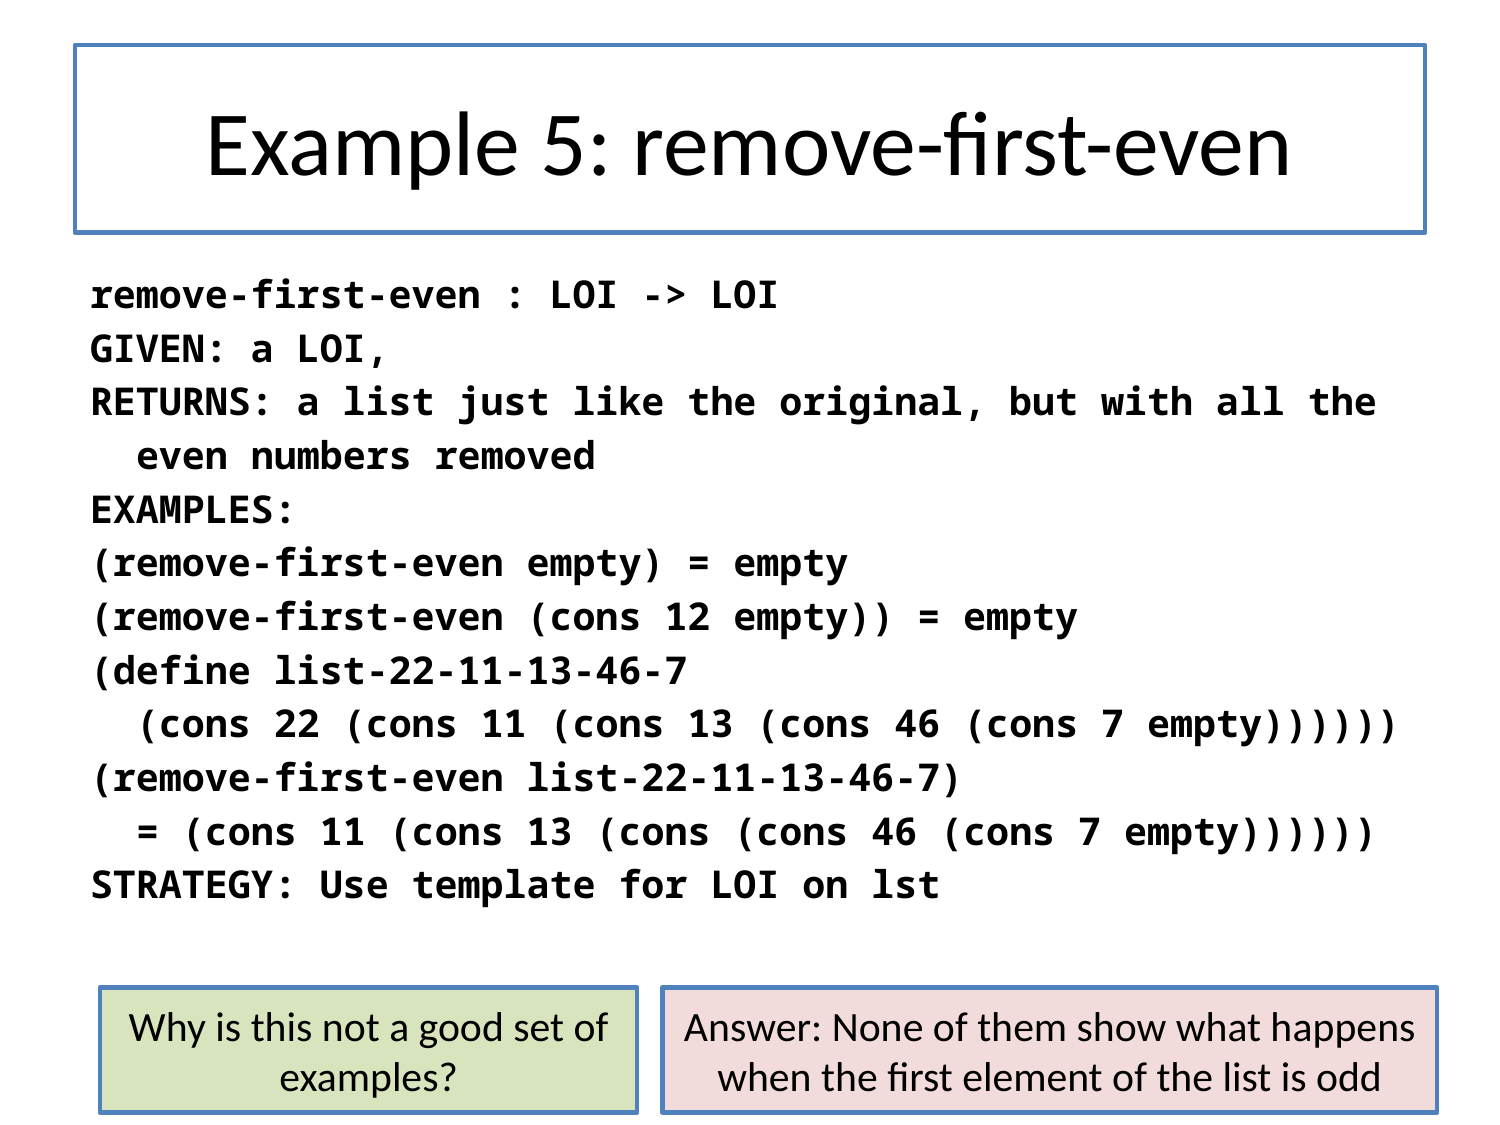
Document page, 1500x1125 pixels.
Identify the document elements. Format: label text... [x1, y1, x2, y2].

list remove-first-even : LOI -> LOI GIVEN: a LOI, RETURNS: a list just like the original, but with all the even numbers removed EXAMPLES: (remove-first-even empty) = empty (remove-first-even (cons 12 empty)) = empty (define list-22-11-13-46-7 (cons 22 (cons 11 (cons 13 (cons 46 (cons 7 empty)))))) (remove-first-even list-22-11-13-46-7) = (cons 11 (cons 13 (cons (cons 46 (cons 7 empty)))))) STRATEGY: Use template for LOI on lst [75, 262, 1425, 1005]
title Example 5: remove-first-even [73, 43, 1427, 235]
text_box Answer: None of them show what happens when the first element of the list is odd [660, 985, 1439, 1115]
text_box Why is this not a good set of examples? [98, 985, 639, 1115]
